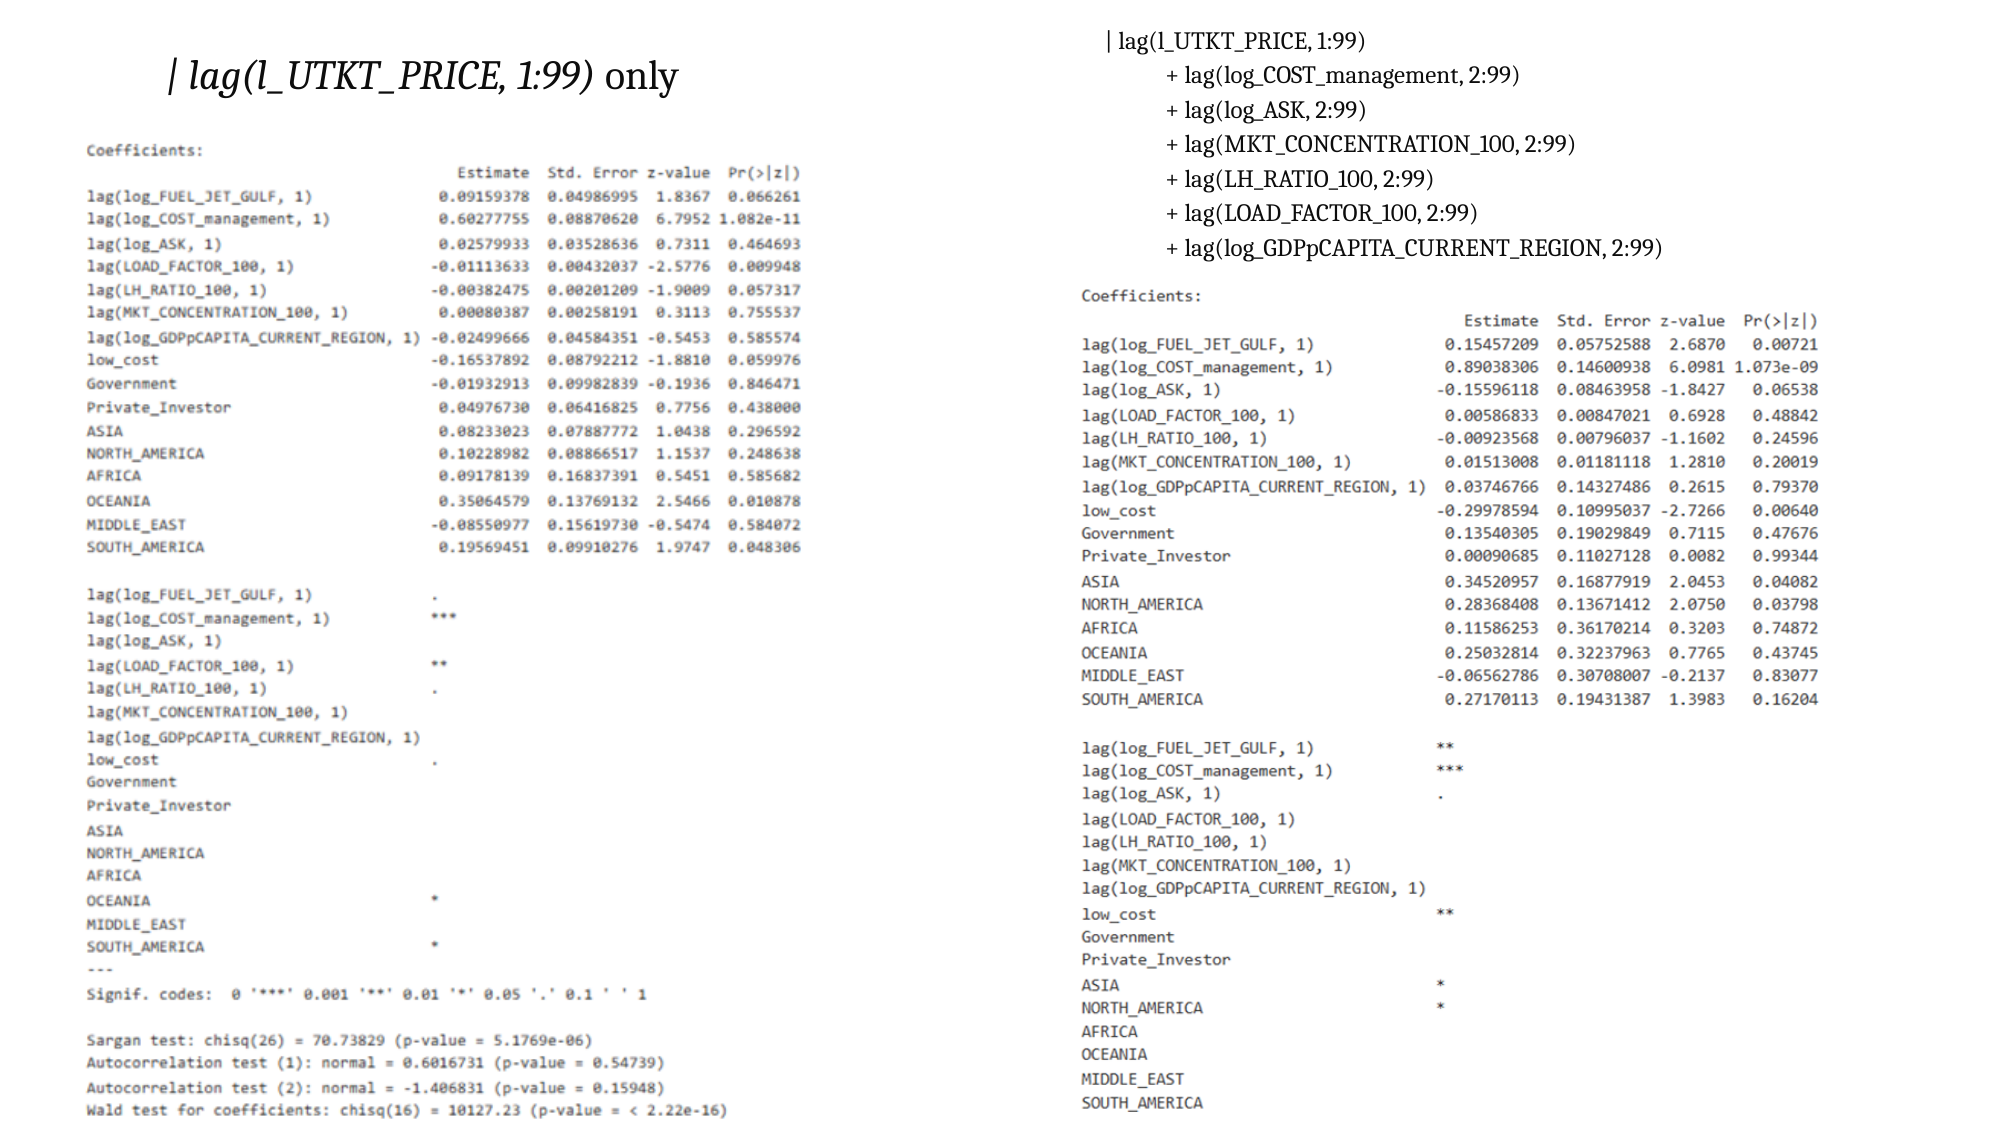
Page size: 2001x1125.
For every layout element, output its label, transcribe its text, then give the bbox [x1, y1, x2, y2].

list | lag(l_UTKT_PRICE, 1:99) + lag(log_COST_management, 2:99) + lag(log_ASK, 2:99) + lag(MKT_CONCENTRATION_100, 2:99) + lag(LH_RATIO_100, 2:99) + lag(LOAD_FACTOR_100, 2:99) + lag(log_GDPpCAPITA_CURRENT_REGION, 2:99) [1009, 0, 2000, 462]
list | lag(l_UTKT_PRICE, 1:99) only [70, 20, 823, 187]
picture [80, 131, 813, 1125]
picture [1075, 282, 1828, 1125]
